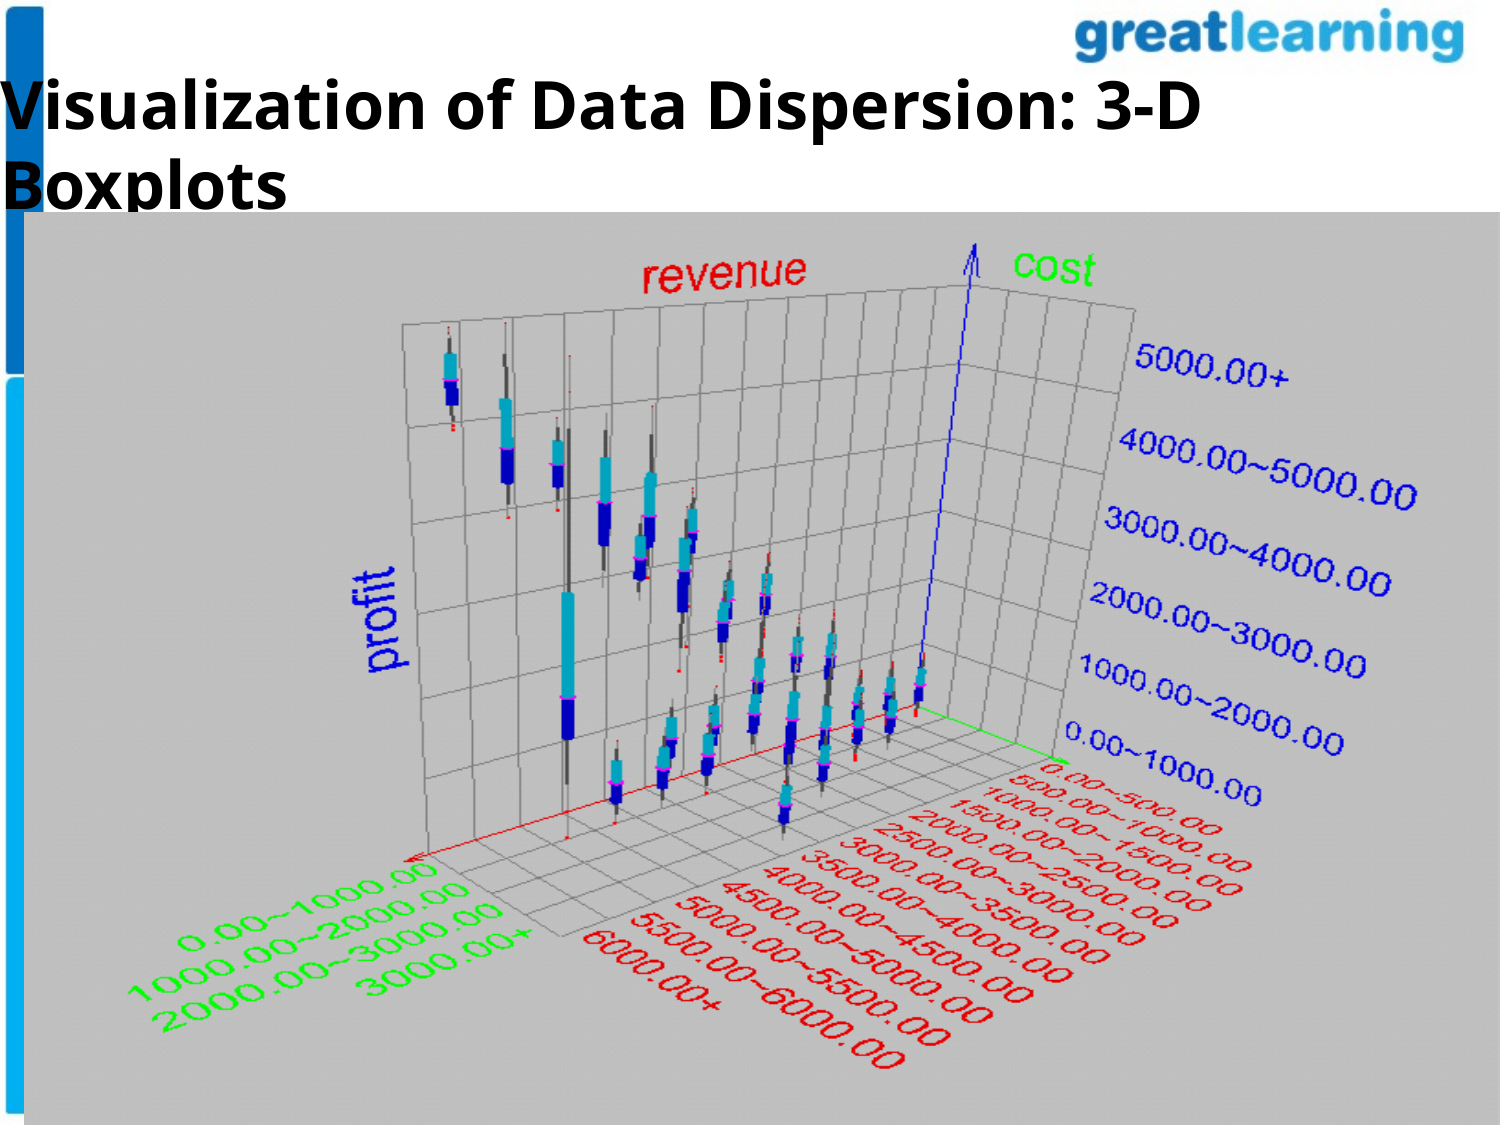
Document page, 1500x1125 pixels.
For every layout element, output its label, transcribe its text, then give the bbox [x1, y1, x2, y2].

title Visualization of Data Dispersion: 3-D Boxplots [0, 62, 1500, 150]
picture [0, 0, 1500, 62]
picture [0, 150, 1500, 1125]
